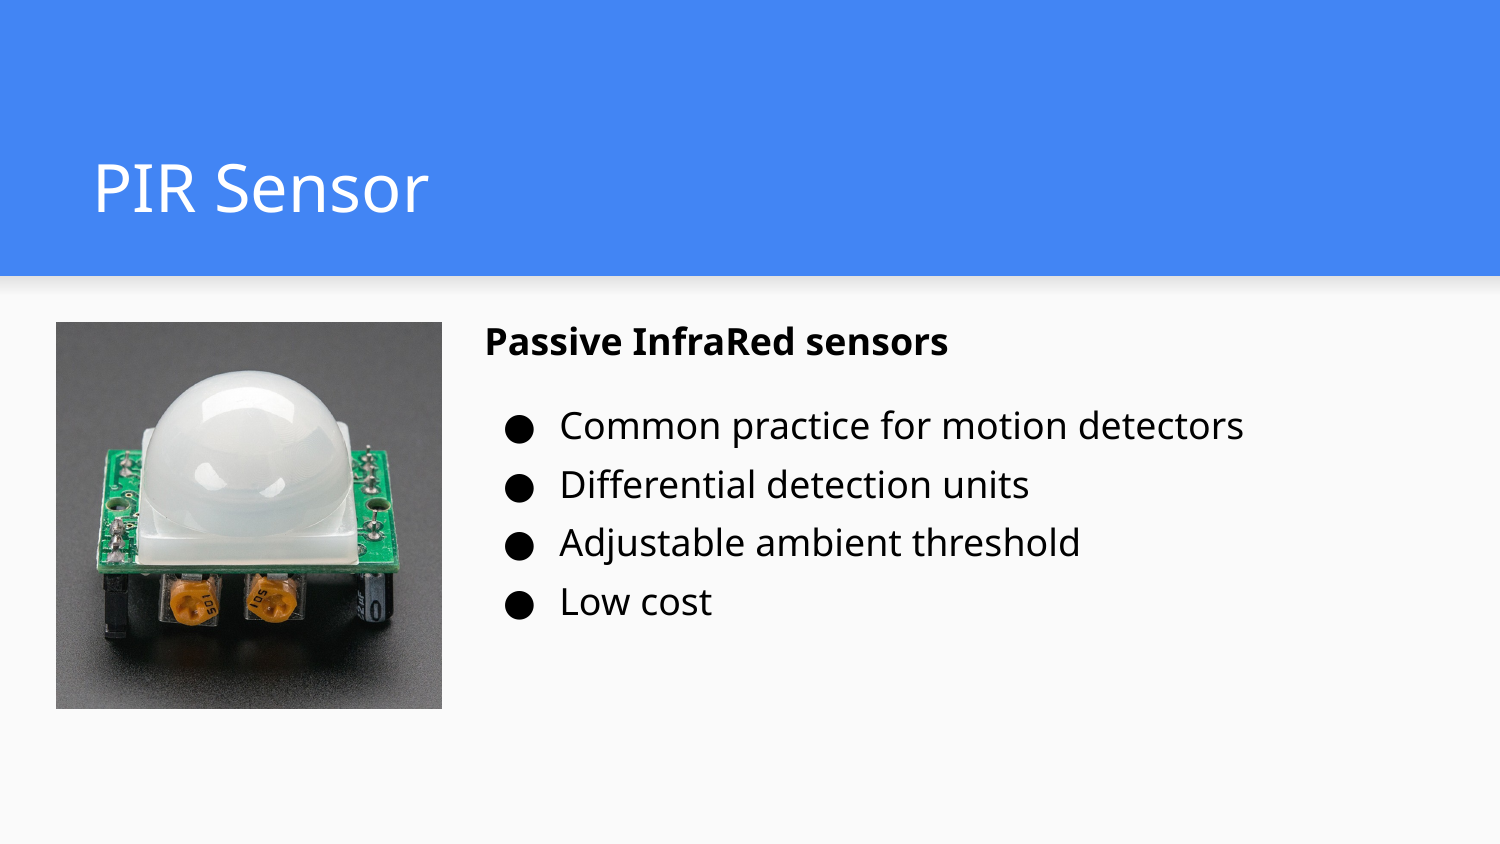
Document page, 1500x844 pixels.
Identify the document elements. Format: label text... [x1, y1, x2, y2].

picture [55, 322, 443, 709]
title PIR Sensor [77, 121, 1427, 248]
list Passive InfraRed sensors Common practice for motion detectors Differential detection units Adjustable ambient threshold Low cost [469, 293, 1489, 802]
